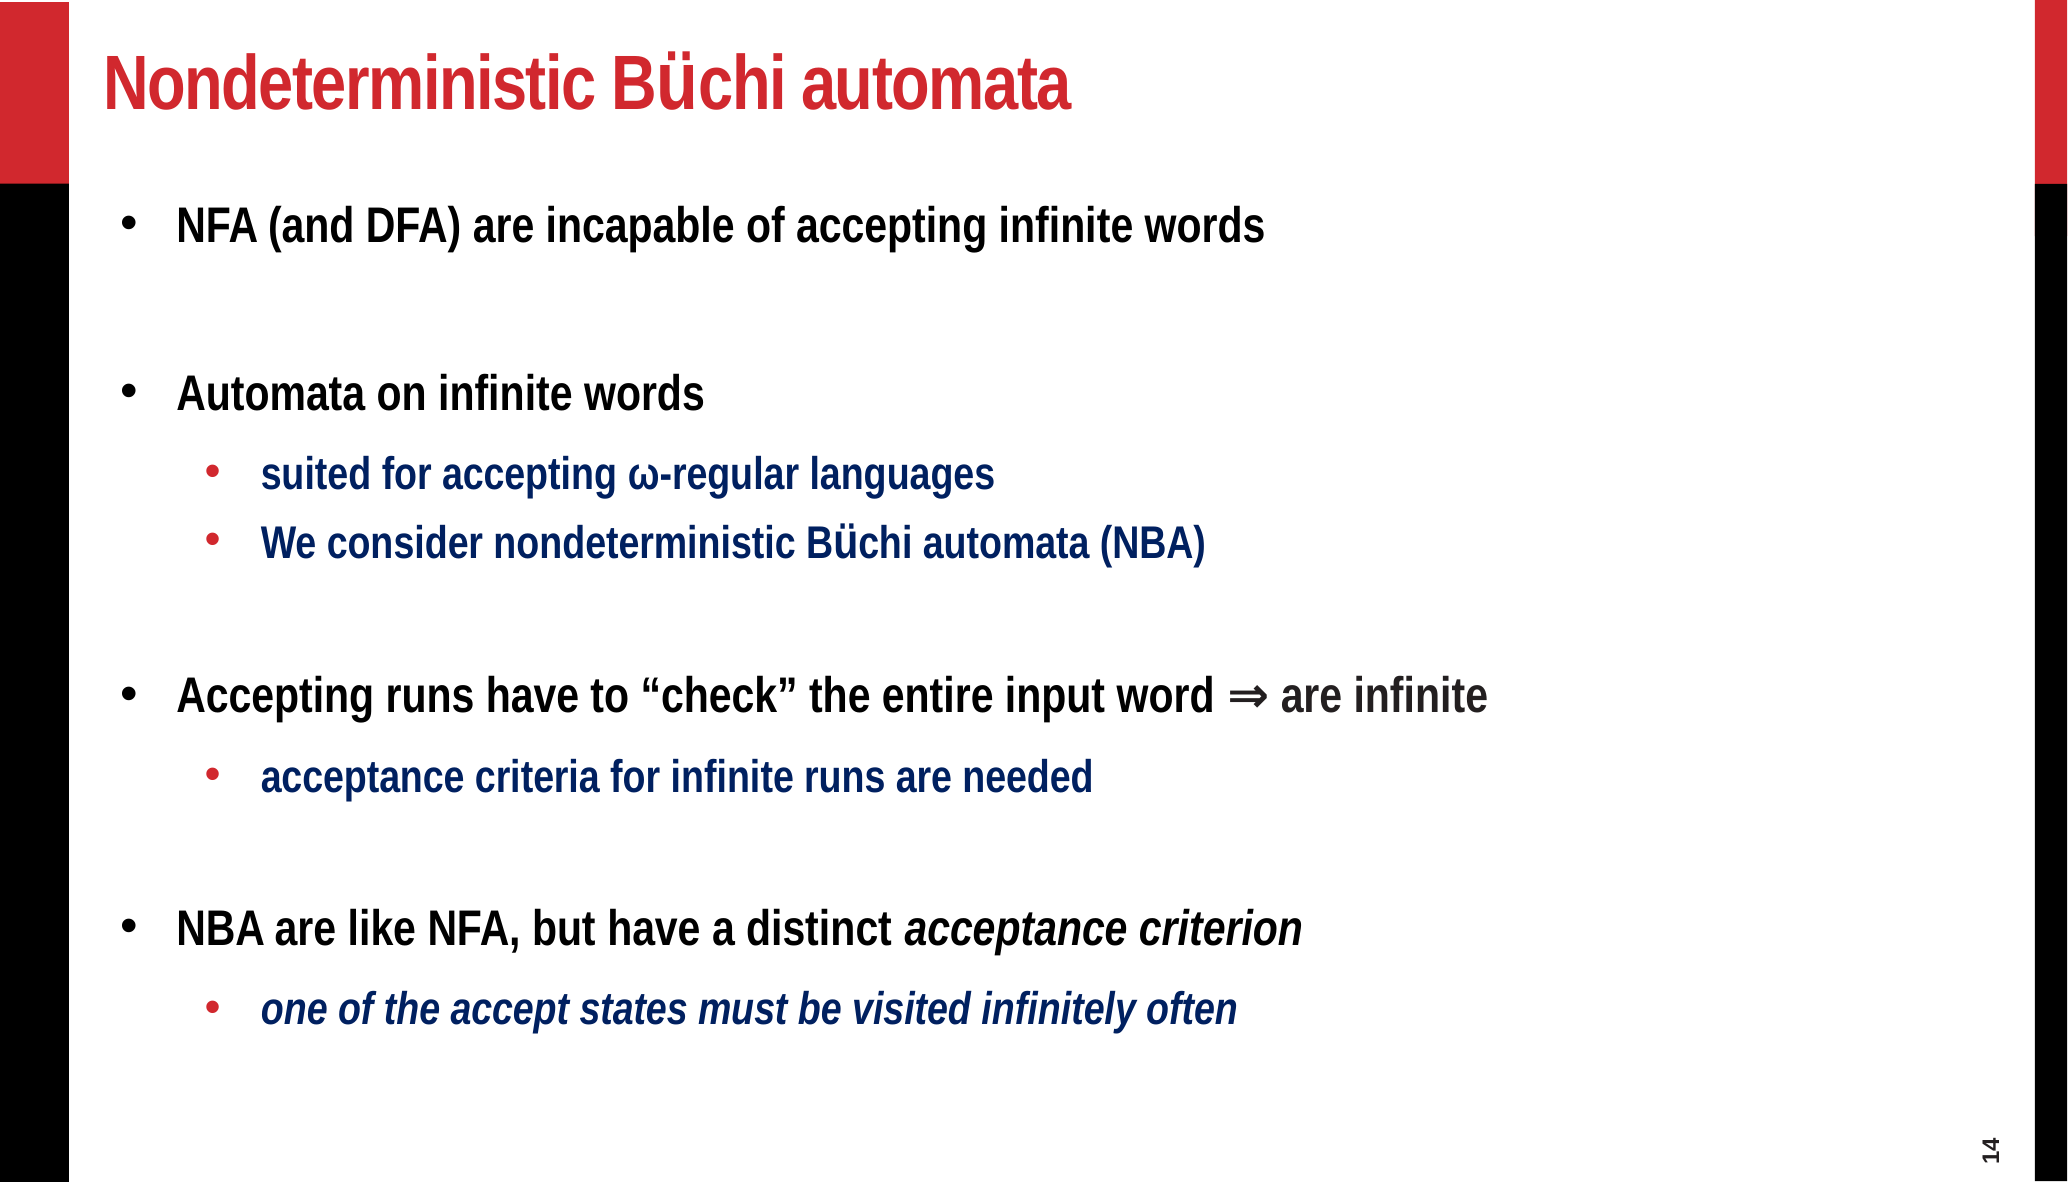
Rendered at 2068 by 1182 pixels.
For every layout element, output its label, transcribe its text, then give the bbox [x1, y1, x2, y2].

list NFA (and DFA) are incapable of accepting infinite words Automata on infinite words suited for accepting ω-regular languages We consider nondeterministic Büchi automata (NBA) Accepting runs have to “check” the entire input word ⇒ are infinite acceptance criteria for infinite runs are needed NBA are like NFA, but have a distinct acceptance criterion one of the accept states must be visited infinitely often [103, 183, 1999, 1056]
slide_number 14 [1963, 1046, 2016, 1169]
title Nondeterministic Büchi automata [86, 26, 2016, 135]
